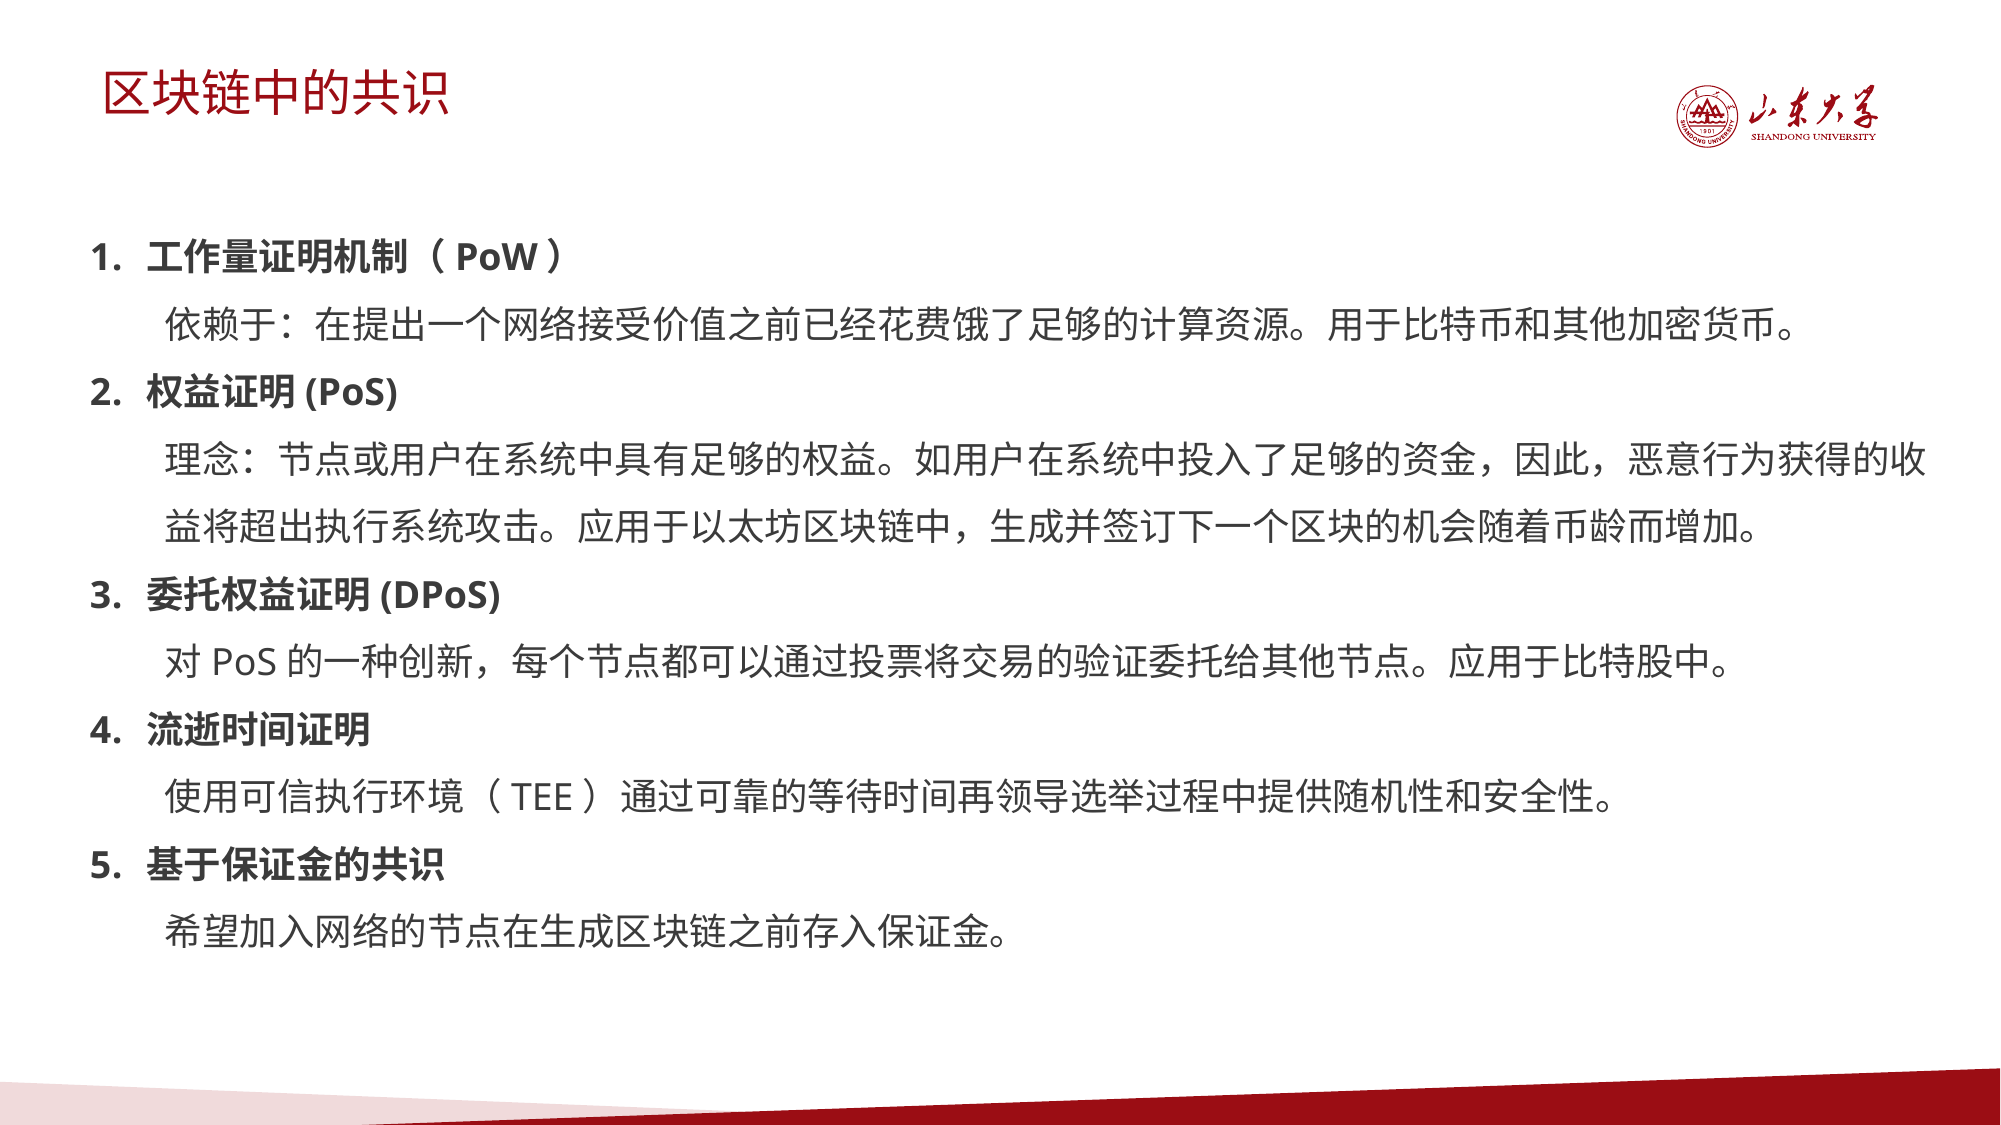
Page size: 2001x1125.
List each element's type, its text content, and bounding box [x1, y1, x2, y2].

text_box 区块链中的共识 [86, 54, 990, 130]
text_box 工作量证明机制（PoW） 依赖于：在提出一个网络接受价值之前已经花费饿了足够的计算资源。用于比特币和其他加密货币。 权益证明(PoS) 理念：节点或用户在系统中具有足够的权益。如用户在系统中投入了足够的资金，因此，恶意行为获得的收益将超出执行系统攻击。应用于以太坊区块链中，生成并签订下一个区块的机会随着币龄而增加。 委托权益证明(DPoS) 对PoS的一种创新，每个节点都可以通过投票将交易的验证委托给其他节点。应用于比特股中。 流逝时间证明 使用可信执行环境（TEE）通过可靠的等待时间再领导选举过程中提供随机性和安全性。 基于保证金的共识 希望加入网络的节点在生成区块链之前存入保证金。 [0, 203, 1979, 961]
